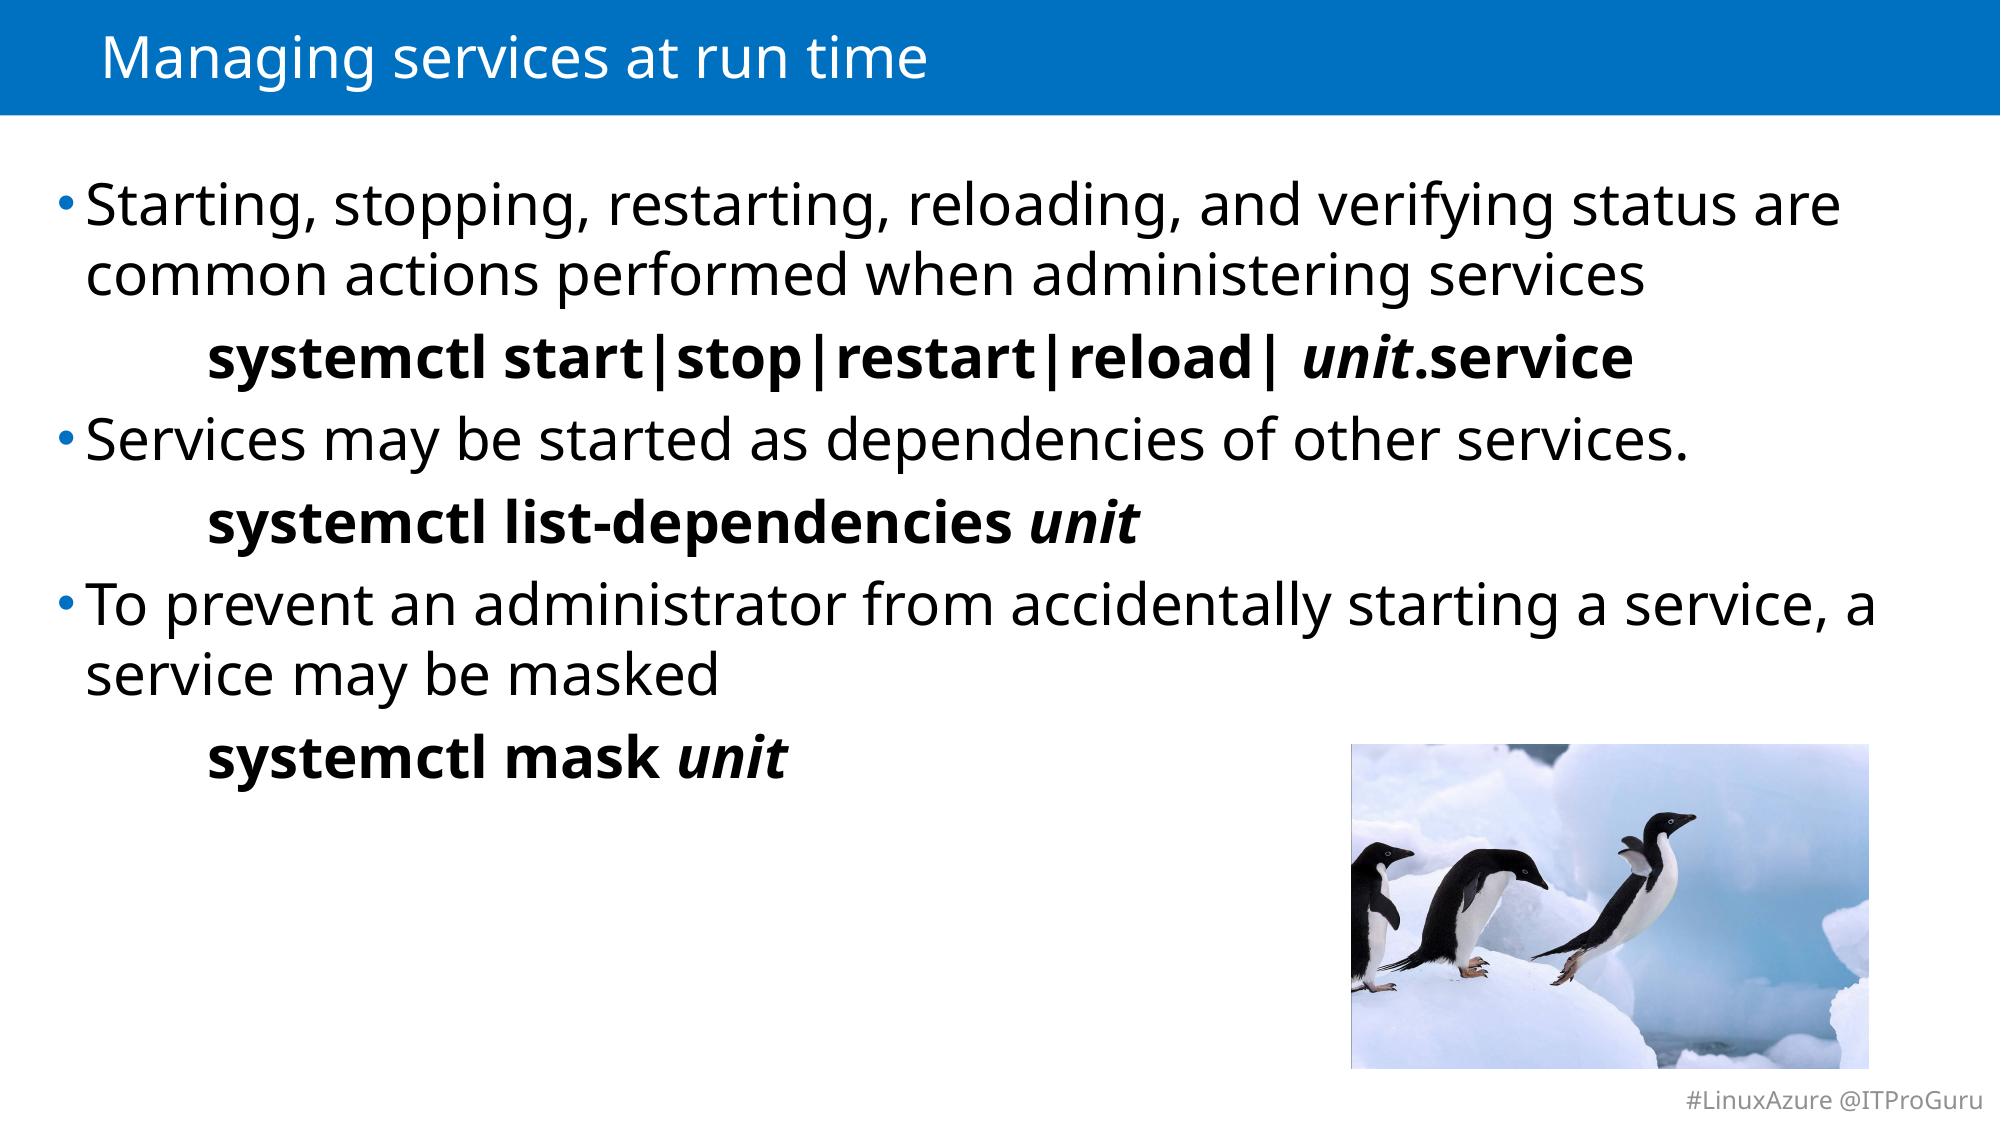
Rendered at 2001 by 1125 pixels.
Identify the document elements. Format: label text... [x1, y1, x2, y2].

picture [1350, 744, 1869, 1069]
list Starting, stopping, restarting, reloading, and verifying status are common actions performed when administering services systemctl start|stop|restart|reload| unit.service Services may be started as dependencies of other services. systemctl list-dependencies unit To prevent an administrator from accidentally starting a service, a service may be masked systemctl mask unit [56, 167, 1933, 1013]
title Managing services at run time [100, 0, 1802, 122]
